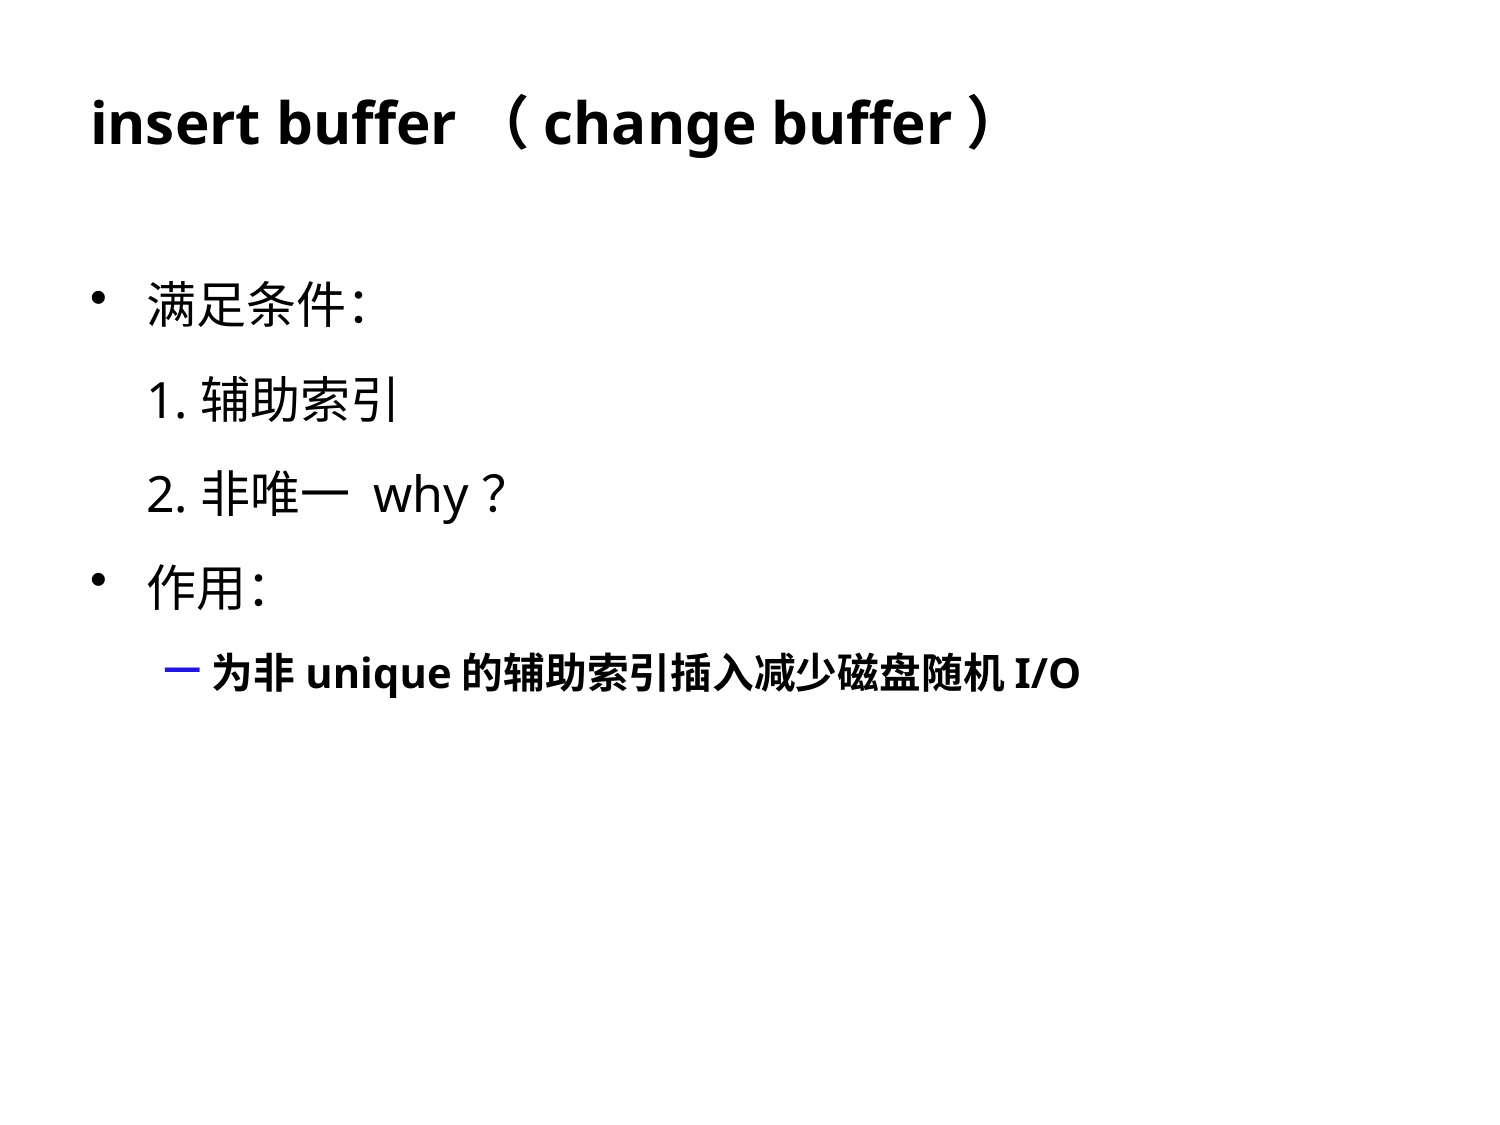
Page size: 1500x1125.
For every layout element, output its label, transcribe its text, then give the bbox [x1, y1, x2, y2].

list 满足条件： 1.辅助索引 2.非唯一 why？ 作用： 为非unique的辅助索引插入减少磁盘随机I/O [74, 257, 1426, 1001]
title insert buffer（change buffer） [74, 56, 1426, 185]
